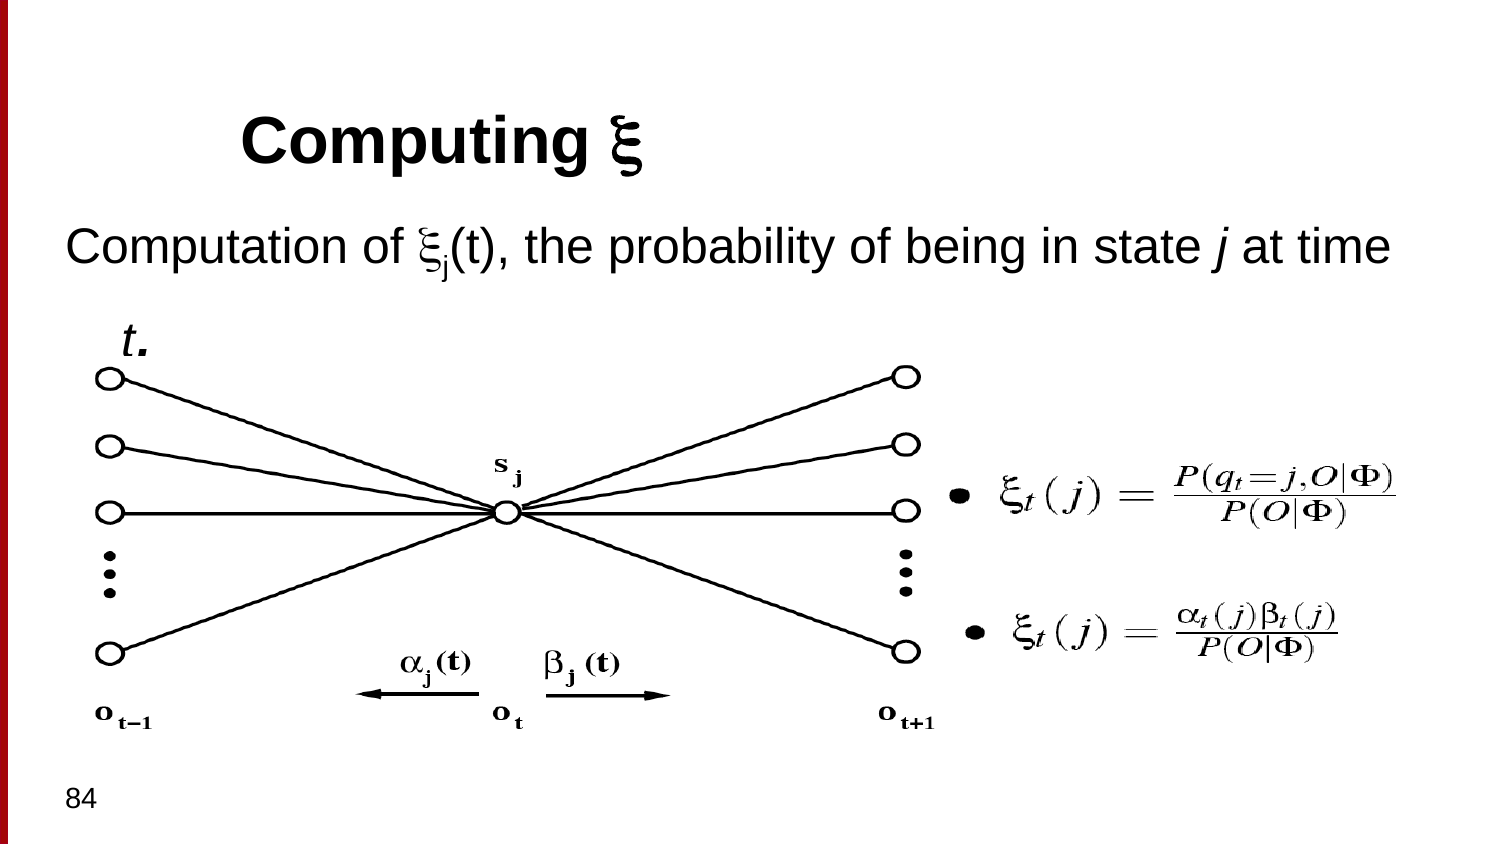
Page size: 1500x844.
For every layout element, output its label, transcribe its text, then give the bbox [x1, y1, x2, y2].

slide_number 84 [49, 771, 376, 829]
title Computing  [225, 62, 1450, 185]
picture [62, 356, 1438, 758]
list Computation of j(t), the probability of being in state j at time t. [50, 206, 1450, 769]
